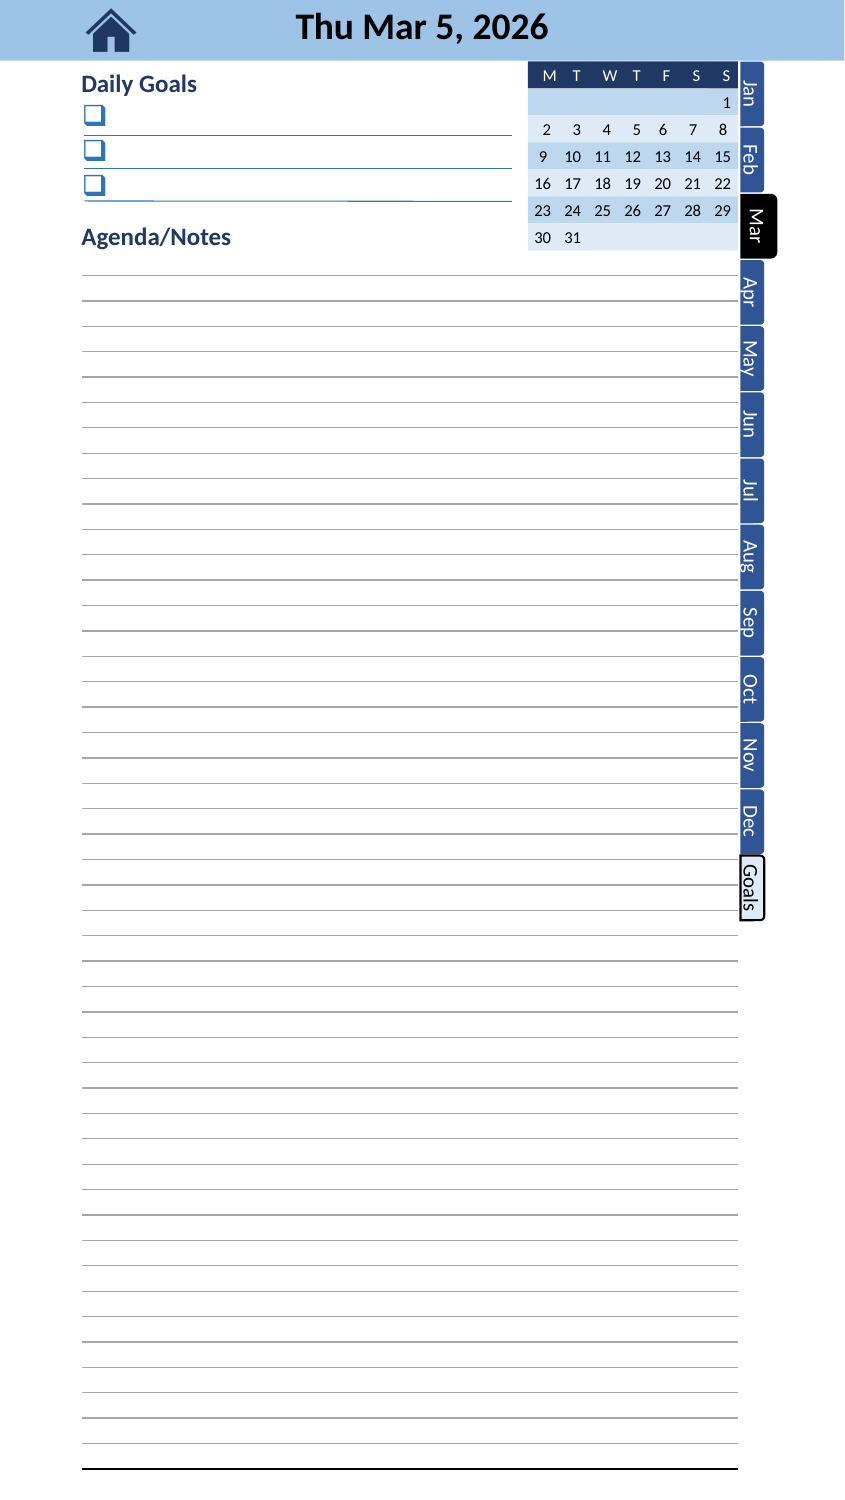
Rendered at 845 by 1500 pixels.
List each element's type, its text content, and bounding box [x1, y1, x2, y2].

picture [82, 1, 140, 59]
list Thu Mar 5, 2026 [190, 0, 655, 61]
